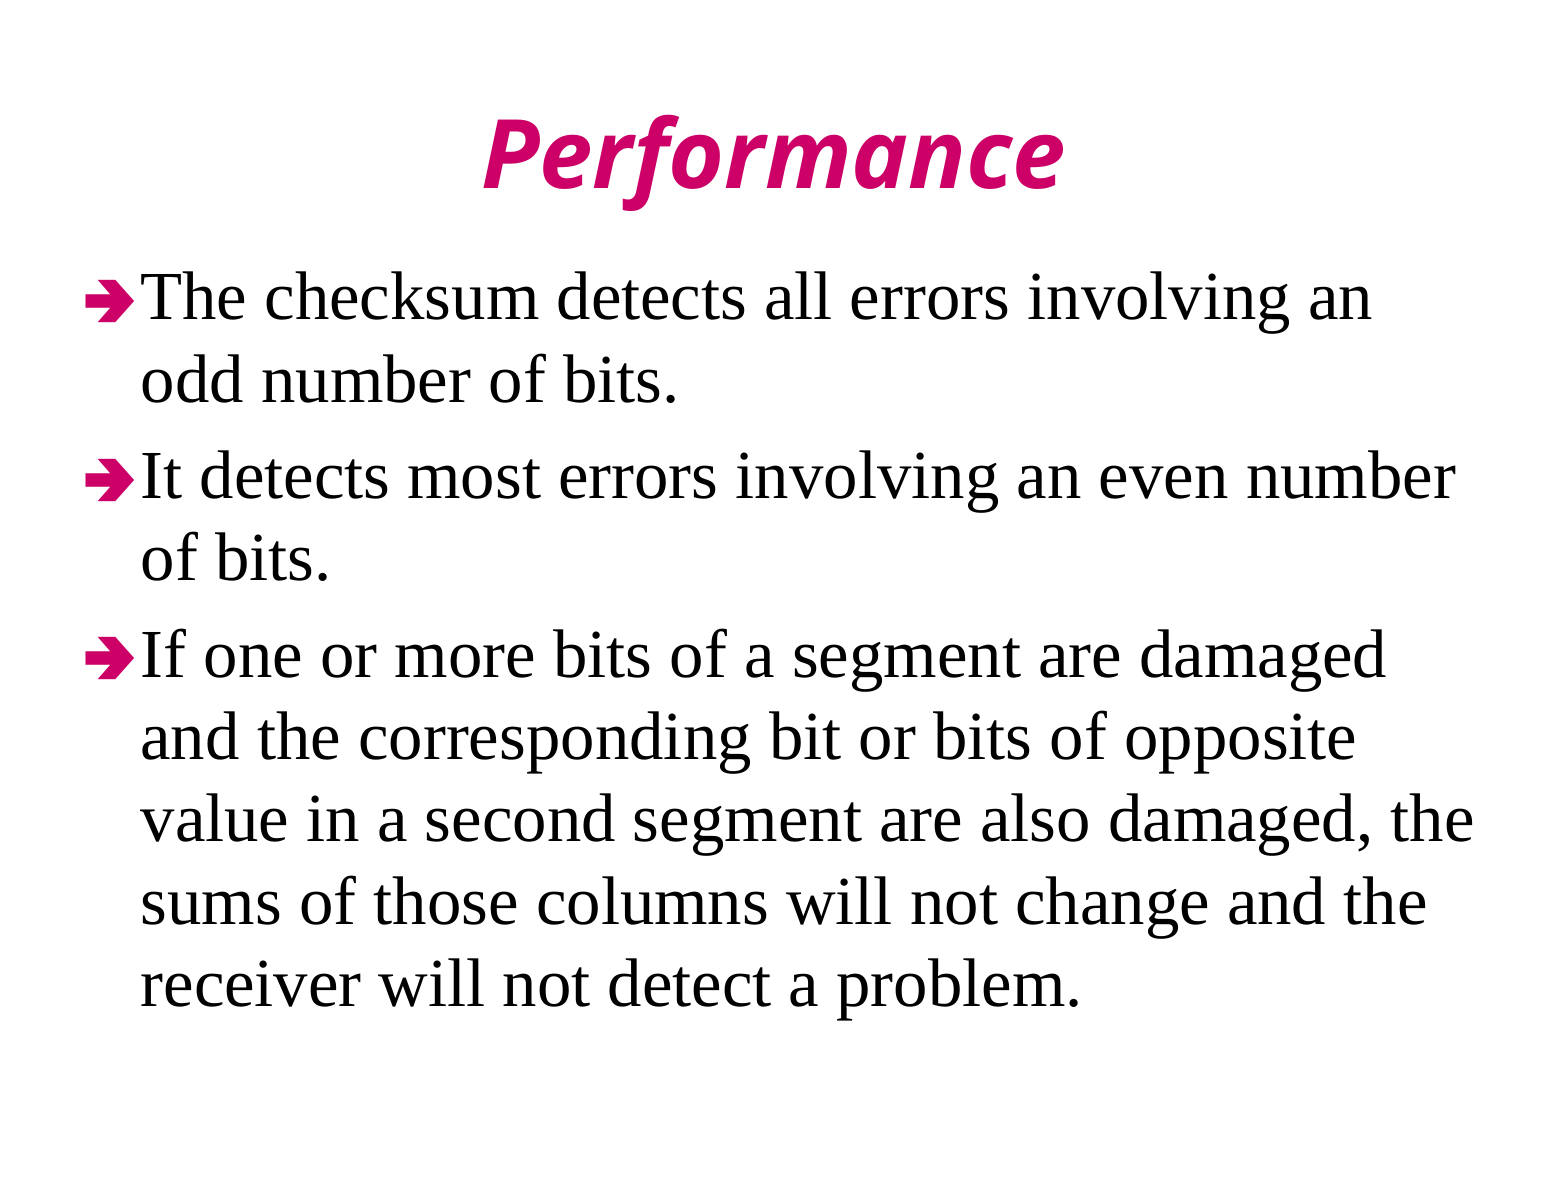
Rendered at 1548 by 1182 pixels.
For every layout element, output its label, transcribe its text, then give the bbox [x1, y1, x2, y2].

title Performance [116, 44, 1432, 243]
list The checksum detects all errors involving an odd number of bits. It detects most errors involving an even number of bits. If one or more bits of a segment are damaged and the corresponding bit or bits of opposite value in a second segment are also damaged, the sums of those columns will not change and the receiver will not detect a problem. [66, 243, 1493, 1050]
